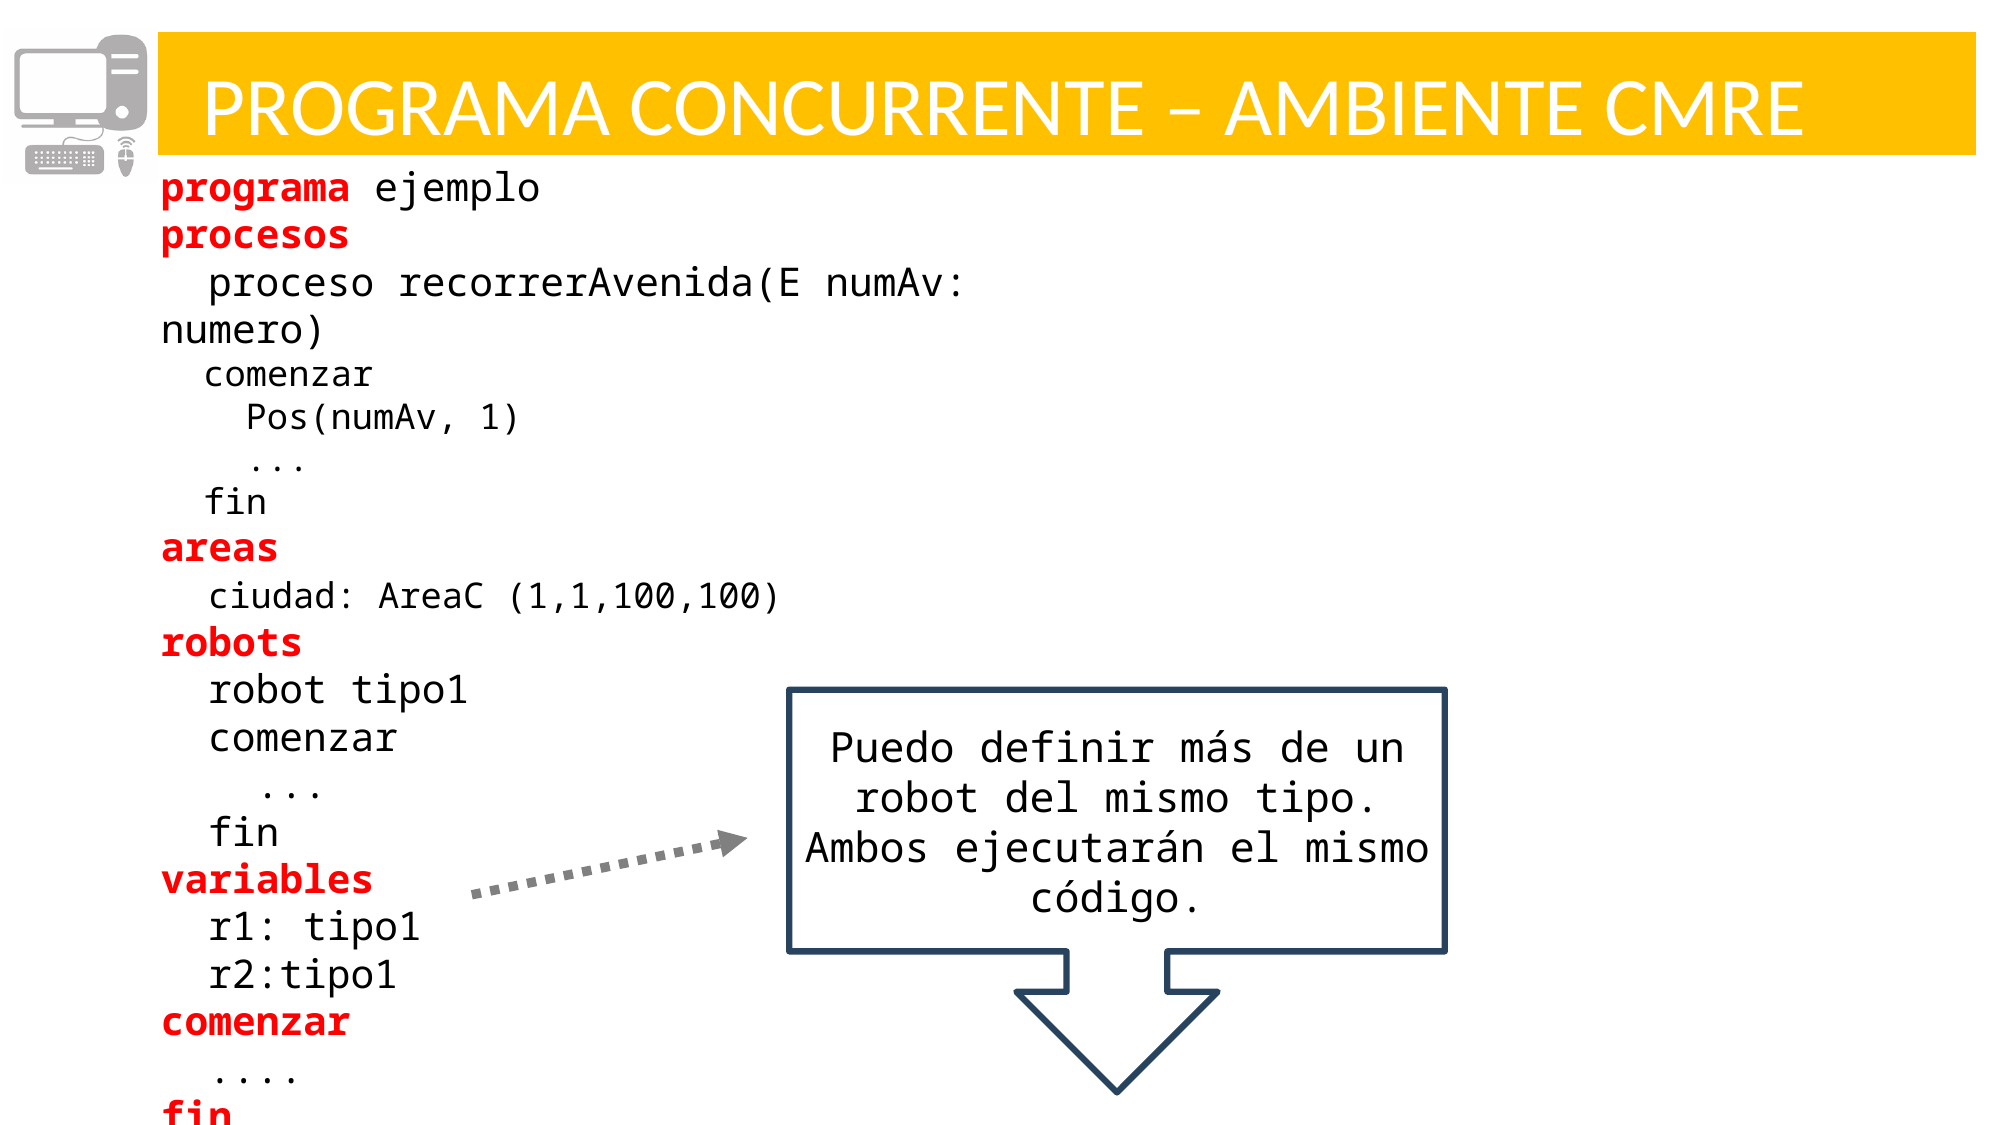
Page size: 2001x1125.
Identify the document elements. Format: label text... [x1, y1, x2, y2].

text_box PROGRAMA CONCURRENTE – AMBIENTE CMRE [187, 44, 1840, 160]
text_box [471, 837, 748, 896]
picture [3, 28, 158, 183]
text_box [162, 32, 1976, 155]
text_box programa ejemplo procesos proceso recorrerAvenida(E numAv: numero) comenzar Pos(numAv, 1) ... fin areas ciudad: AreaC (1,1,100,100) robots robot tipo1 comenzar ... fin variables r1: tipo1 r2:tipo1 comenzar .... fin [145, 154, 1161, 1125]
text_box Puedo definir más de un robot del mismo tipo. Ambos ejecutarán el mismo código. [787, 687, 1447, 1095]
